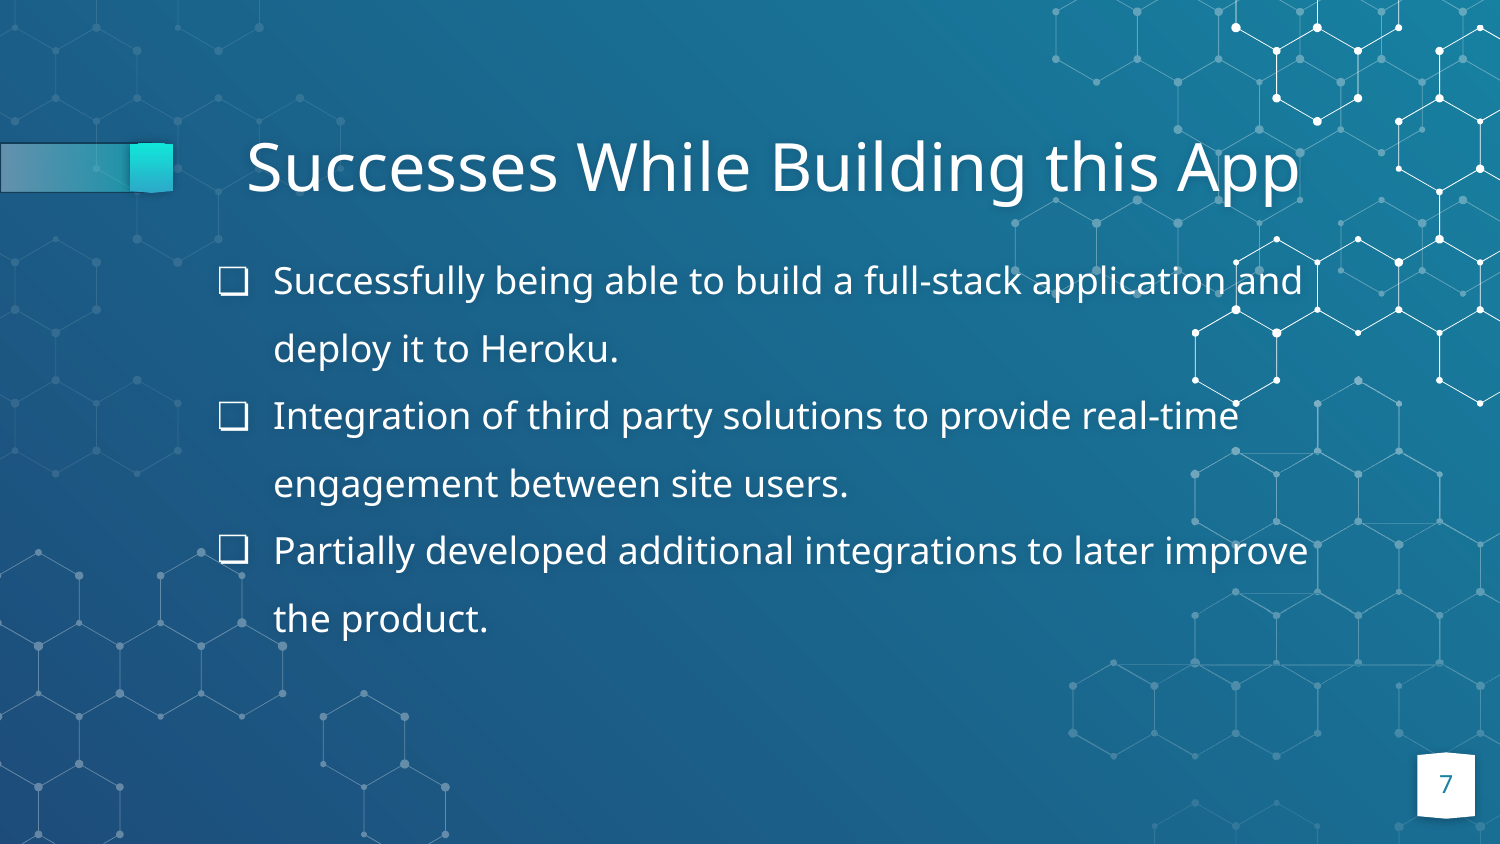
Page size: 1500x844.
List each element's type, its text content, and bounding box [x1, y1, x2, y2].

title Successes While Building this App [157, 141, 1392, 200]
text_box ‹#› [1417, 752, 1475, 819]
list Successfully being able to build a full-stack application and deploy it to Heroku. Integration of third party solutions to provide real-time engagement between site users. Partially developed additional integrations to later improve the product. [198, 234, 1349, 733]
